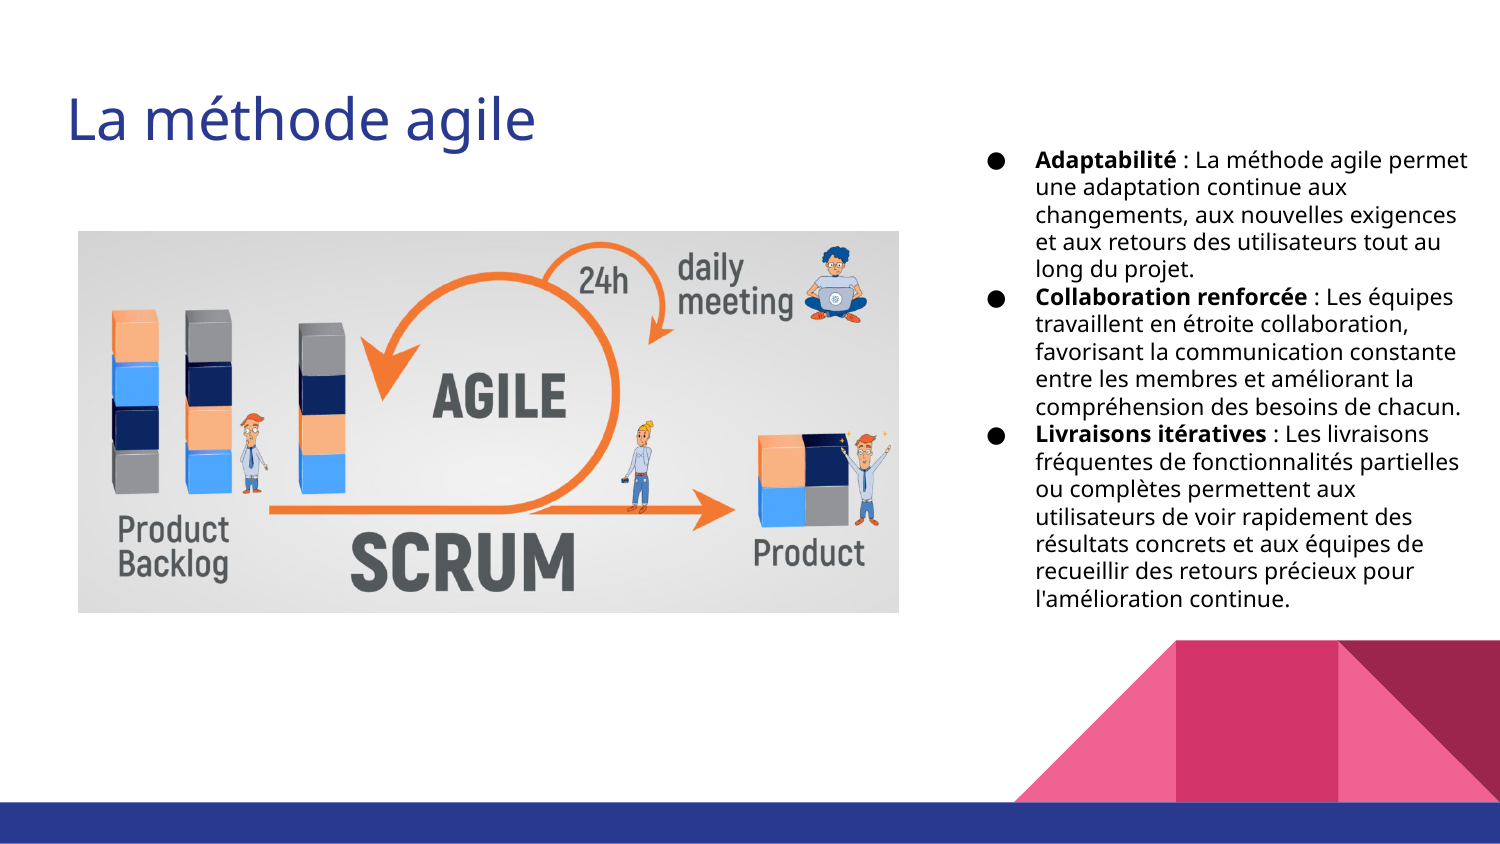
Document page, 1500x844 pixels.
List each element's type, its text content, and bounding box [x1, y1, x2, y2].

text_box Adaptabilité : La méthode agile permet une adaptation continue aux changements, aux nouvelles exigences et aux retours des utilisateurs tout au long du projet. Collaboration renforcée : Les équipes travaillent en étroite collaboration, favorisant la communication constante entre les membres et améliorant la compréhension des besoins de chacun. Livraisons itératives : Les livraisons fréquentes de fonctionnalités partielles ou complètes permettent aux utilisateurs de voir rapidement des résultats concrets et aux équipes de recueillir des retours précieux pour l'amélioration continue. [945, 130, 1487, 618]
title La méthode agile [51, 67, 1449, 167]
picture [77, 230, 899, 613]
